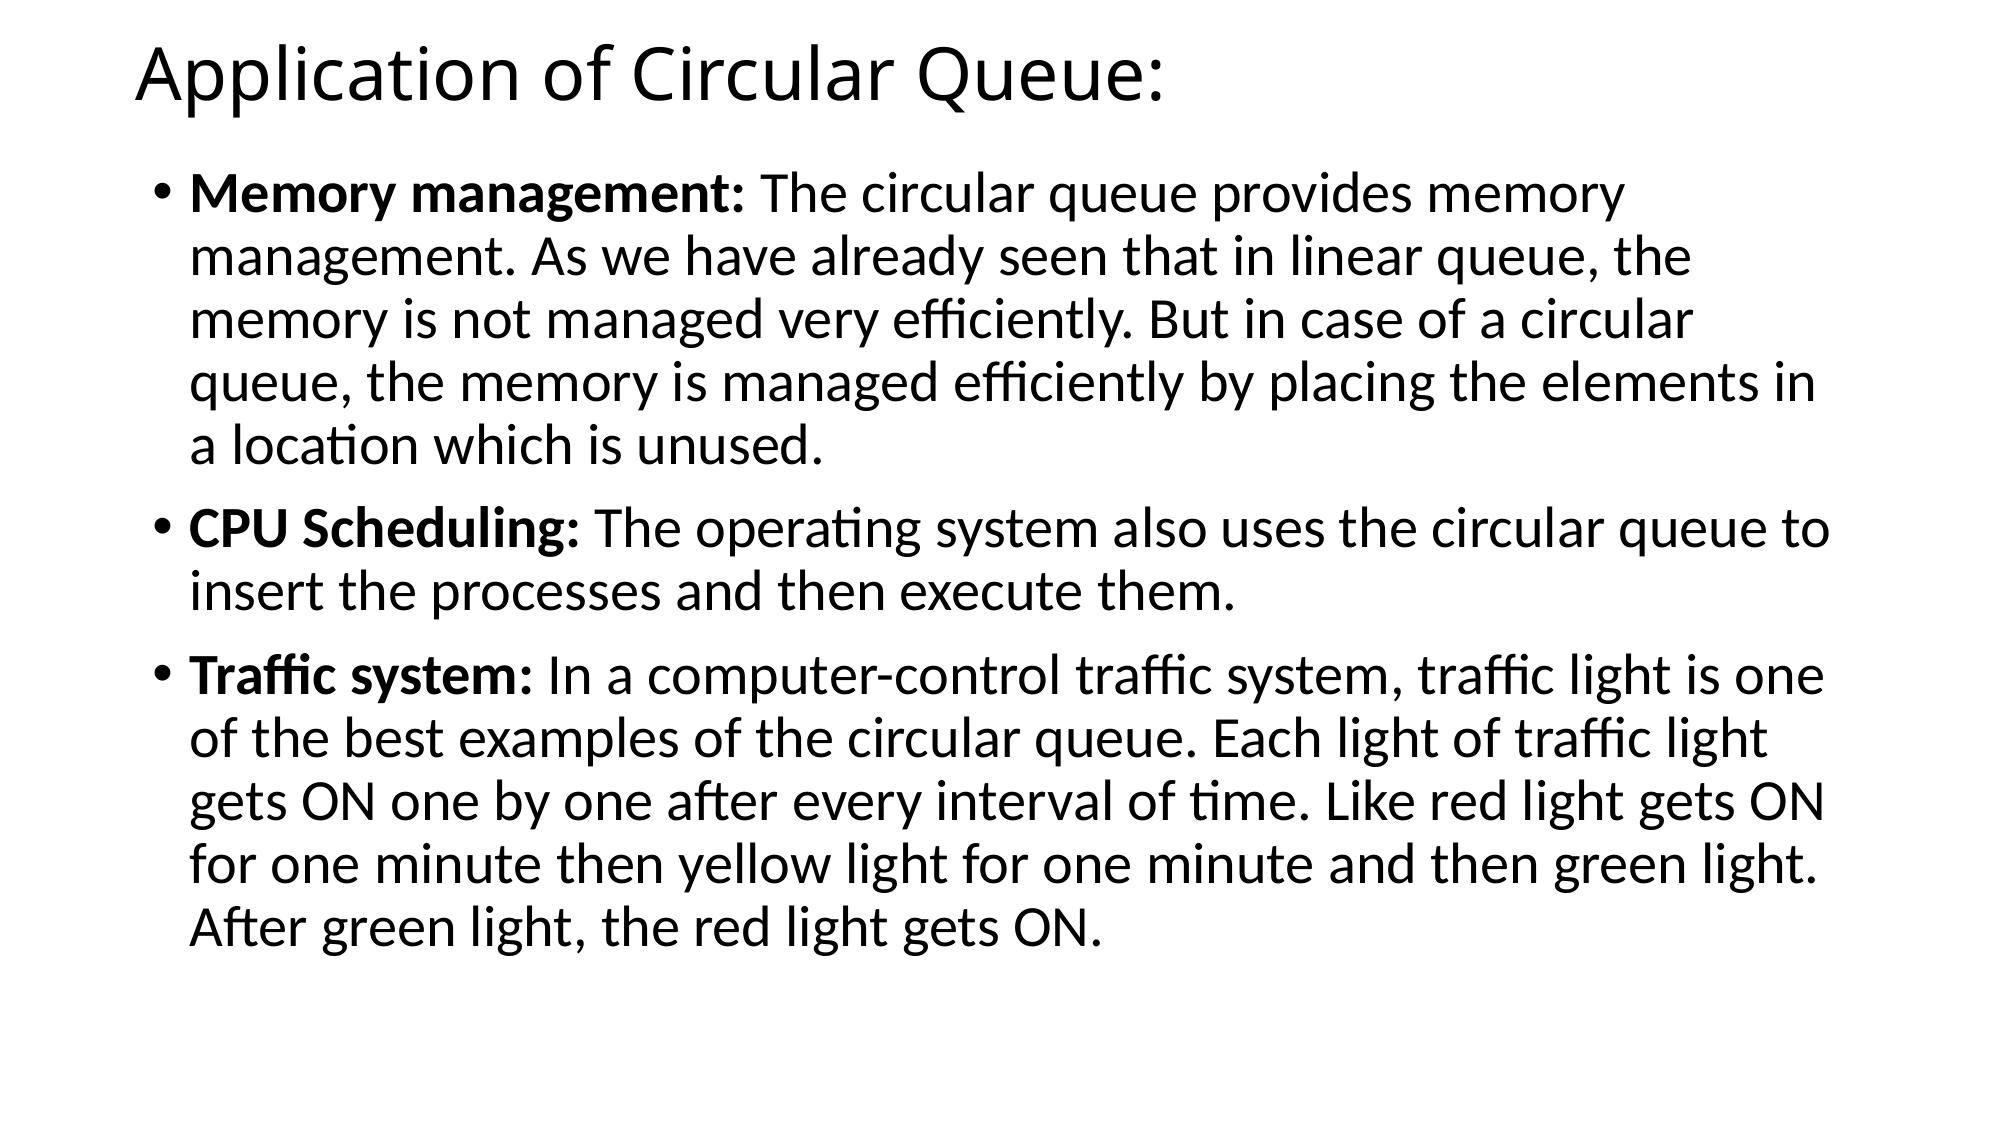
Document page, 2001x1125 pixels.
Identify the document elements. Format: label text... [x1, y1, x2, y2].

list Memory management: The circular queue provides memory management. As we have already seen that in linear queue, the memory is not managed very efficiently. But in case of a circular queue, the memory is managed efficiently by placing the elements in a location which is unused. CPU Scheduling: The operating system also uses the circular queue to insert the processes and then execute them. Traffic system: In a computer-control traffic system, traffic light is one of the best examples of the circular queue. Each light of traffic light gets ON one by one after every interval of time. Like red light gets ON for one minute then yellow light for one minute and then green light. After green light, the red light gets ON. [137, 154, 1863, 1014]
title Application of Circular Queue: [120, 29, 1846, 125]
